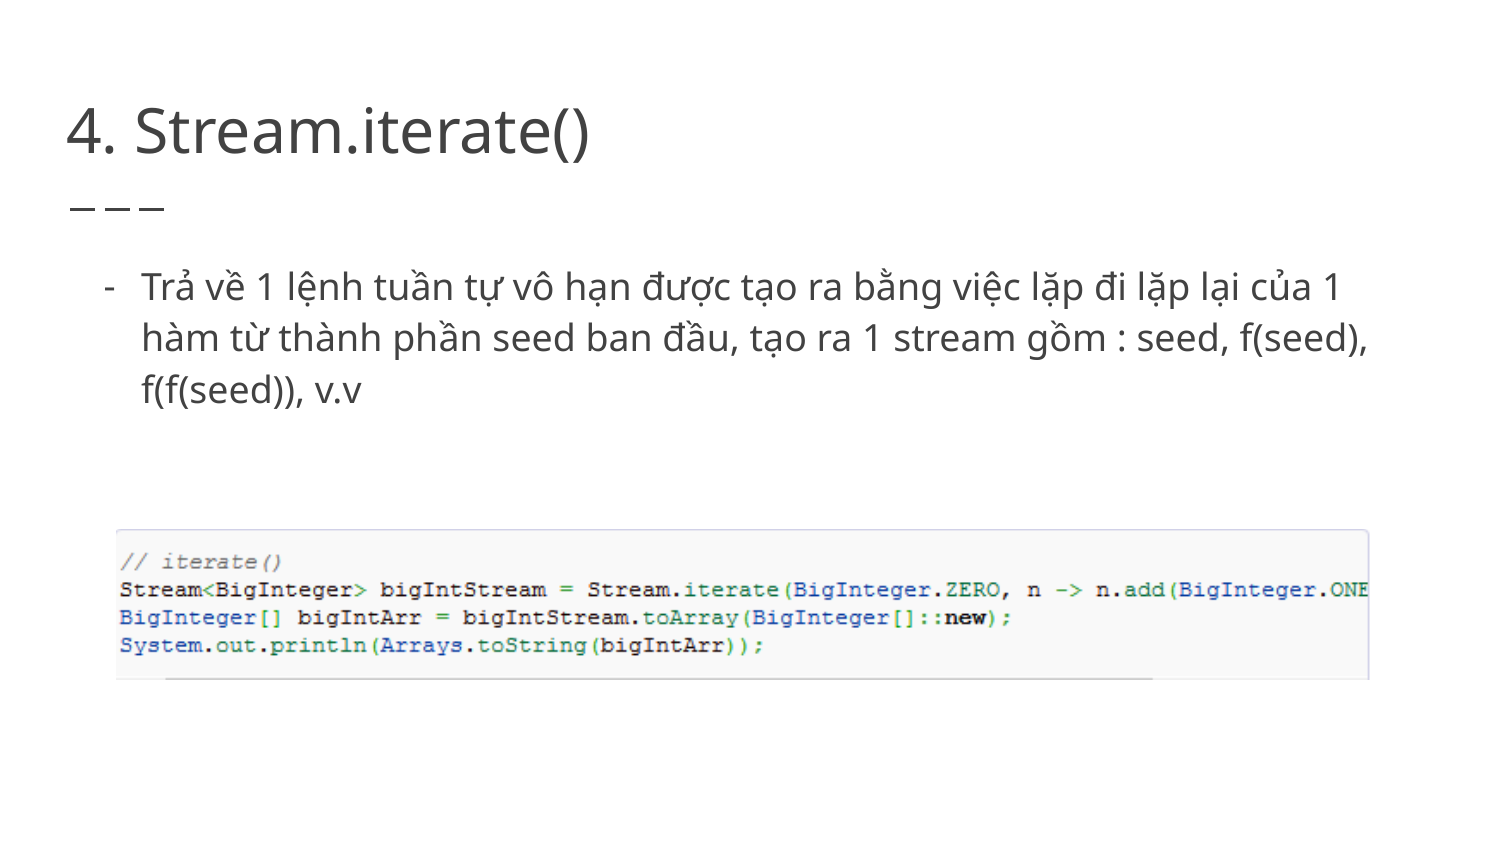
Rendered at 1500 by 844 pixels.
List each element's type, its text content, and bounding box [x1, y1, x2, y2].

list Trả về 1 lệnh tuần tự vô hạn được tạo ra bằng việc lặp đi lặp lại của 1 hàm từ thành phần seed ban đầu, tạo ra 1 stream gồm : seed, f(seed), f(f(seed)), v.v [51, 240, 1449, 750]
title 4. Stream.iterate() [51, 61, 1449, 182]
picture [116, 529, 1376, 680]
